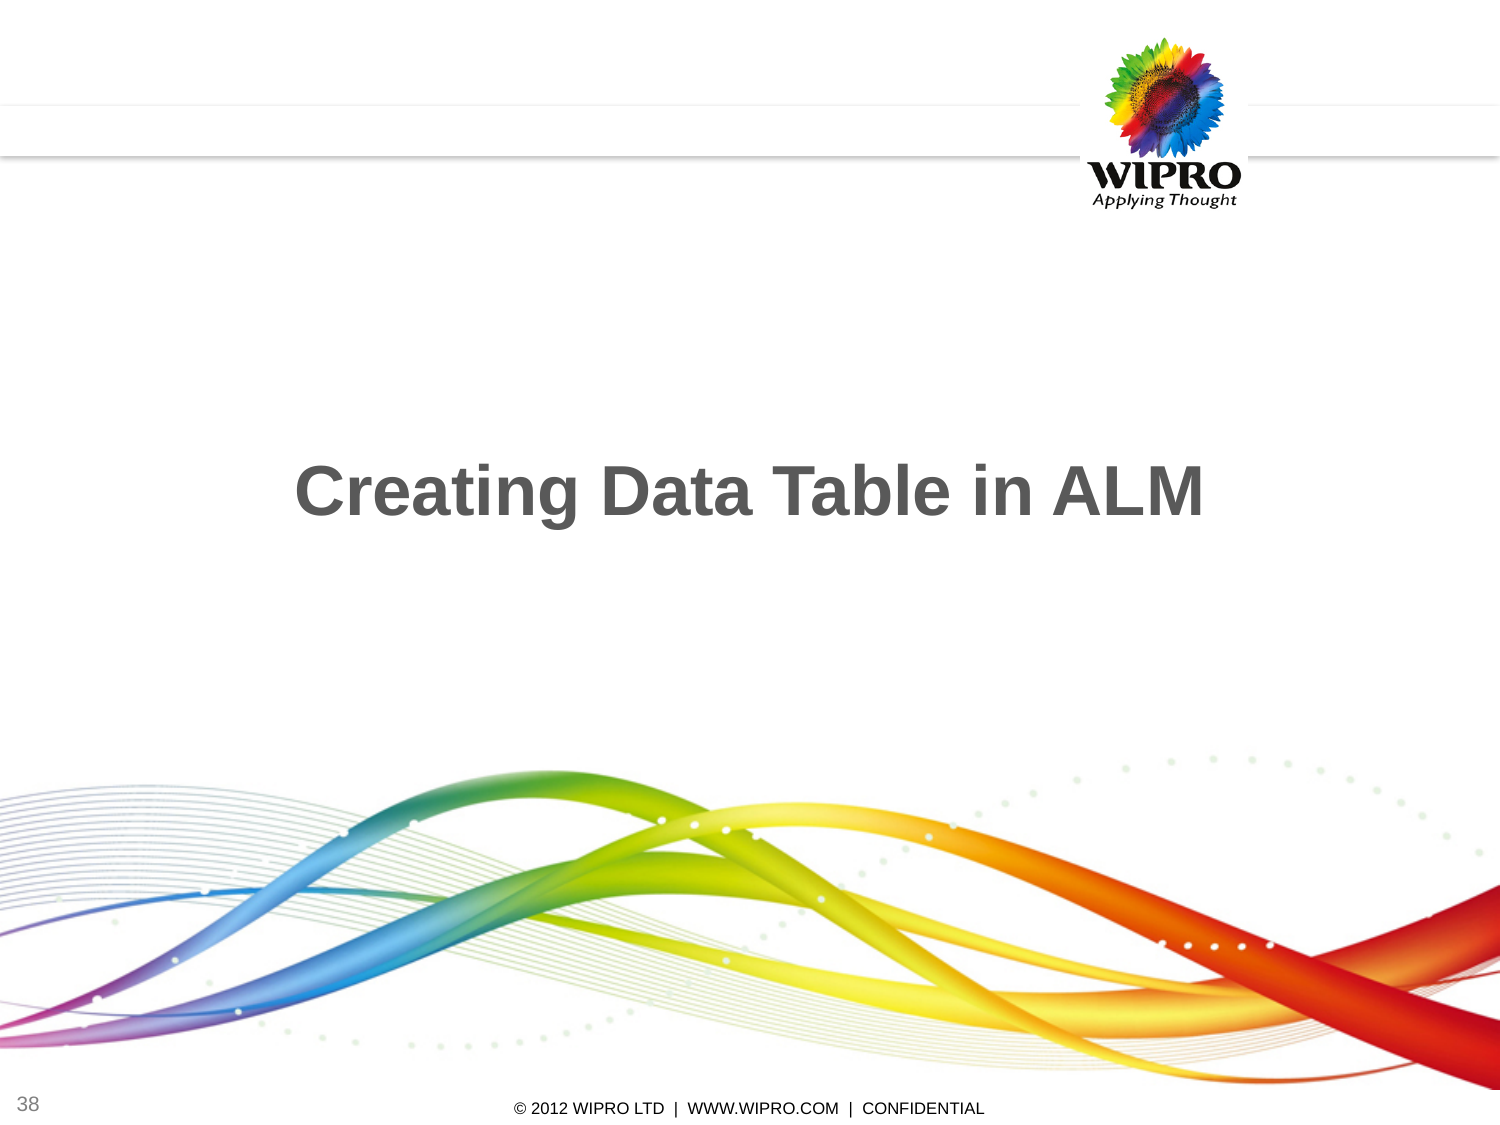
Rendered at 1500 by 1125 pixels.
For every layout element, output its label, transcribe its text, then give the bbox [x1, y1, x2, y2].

picture [1080, 30, 1248, 216]
picture [0, 733, 1500, 1090]
list Creating Data Table in ALM [110, 437, 1390, 547]
